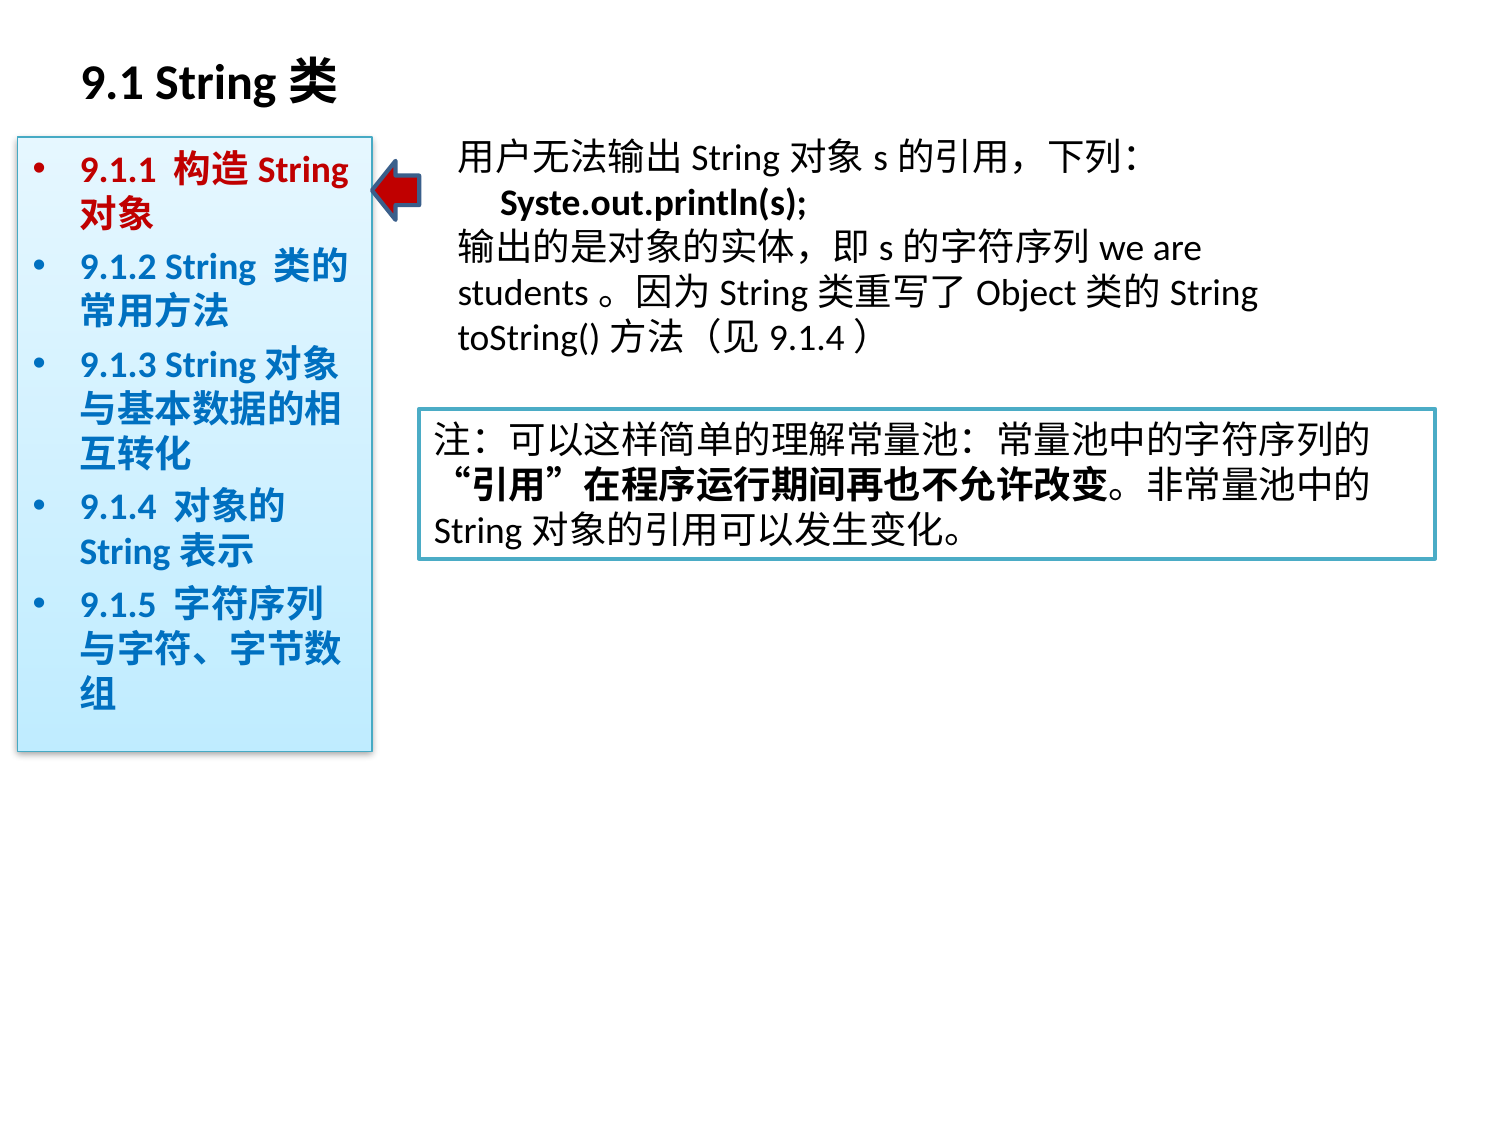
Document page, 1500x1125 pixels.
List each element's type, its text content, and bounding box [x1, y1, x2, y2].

list 9.1.1 构造String对象 9.1.2 String 类的常用方法 9.1.3 String对象与基本数据的相互转化 9.1.4 对象的String表示 9.1.5 字符序列与字符、字节数组 [17, 136, 373, 752]
text_box 注：可以这样简单的理解常量池：常量池中的字符序列的“引用”在程序运行期间再也不允许改变。非常量池中的String对象的引用可以发生变化。 [417, 407, 1437, 561]
text_box [370, 158, 422, 222]
title 9.1 String类 [64, 2, 387, 118]
text_box 用户无法输出String对象s的引用，下列： Syste.out.println(s); 输出的是对象的实体，即s的字符序列we are students。因为String类重写了Object类的String toString()方法（见9.1.4） [442, 125, 1400, 366]
